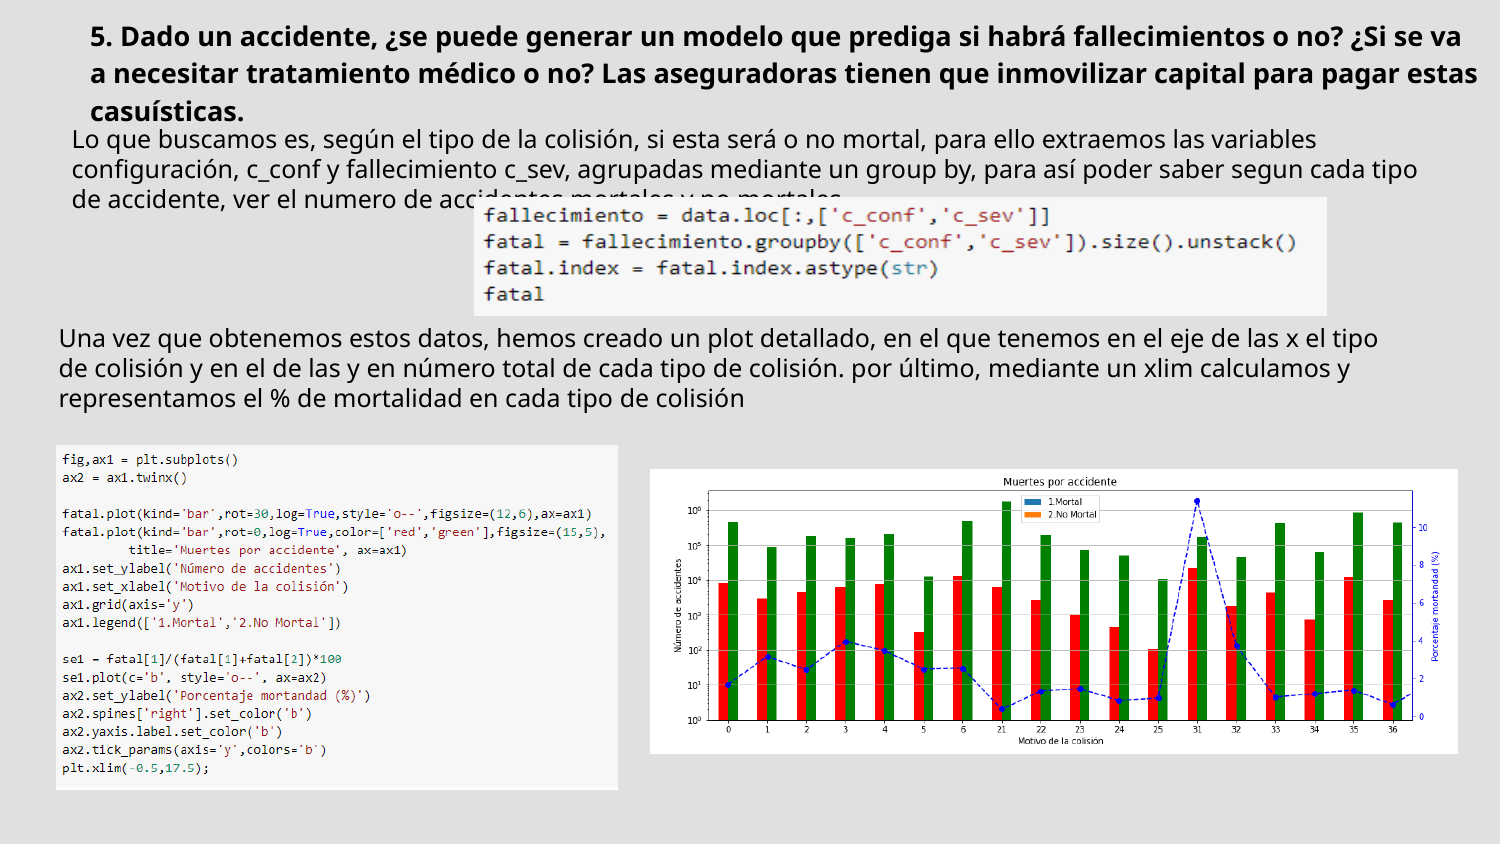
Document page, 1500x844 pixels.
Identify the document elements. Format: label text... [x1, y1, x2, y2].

text_box Una vez que obtenemos estos datos, hemos creado un plot detallado, en el que tenemos en el eje de las x el tipo de colisión y en el de las y en número total de cada tipo de colisión. por último, mediante un xlim calculamos y representamos el % de mortalidad en cada tipo de colisión [43, 315, 1424, 420]
picture [650, 469, 1458, 754]
picture [473, 197, 1327, 316]
picture [56, 445, 618, 791]
text_box Lo que buscamos es, según el tipo de la colisión, si esta será o no mortal, para ello extraemos las variables configuración, c_conf y fallecimiento c_sev, agrupadas mediante un group by, para así poder saber segun cada tipo de accidente, ver el numero de accidentes mortales y no mortales [56, 116, 1437, 221]
title 5. Dado un accidente, ¿se puede generar un modelo que prediga si habrá fallecimientos o no? ¿Si se va a necesitar tratamiento médico o no? Las aseguradoras tienen que inmovilizar capital para pagar estas casuísticas. [0, 67, 1494, 316]
